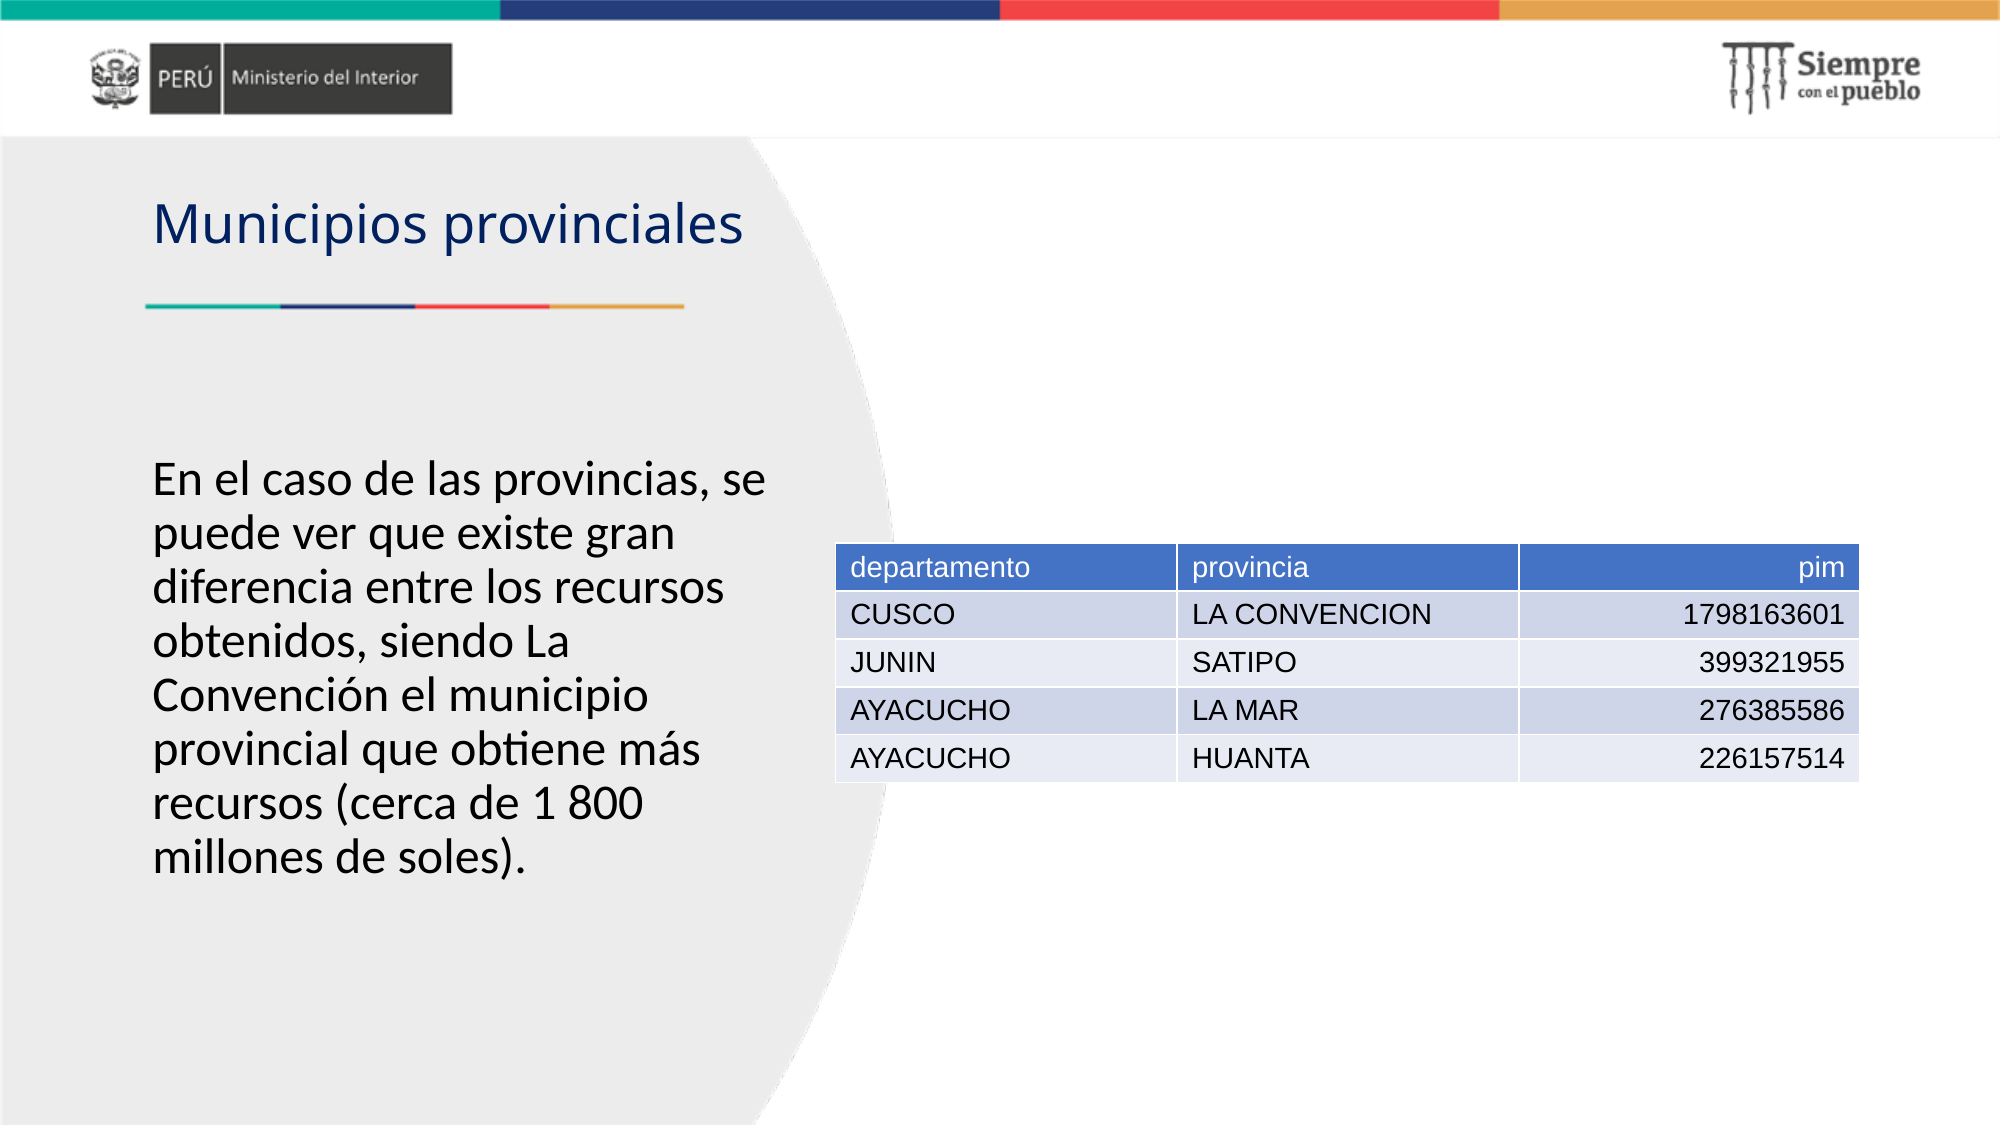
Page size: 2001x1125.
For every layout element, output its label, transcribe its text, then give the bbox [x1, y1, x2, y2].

picture [0, 0, 2000, 1125]
table_cell HUANTA [1178, 735, 1518, 782]
table_cell LA MAR [1178, 688, 1518, 734]
table_cell AYACUCHO [836, 688, 1176, 734]
table_cell LA CONVENCION [1178, 592, 1518, 638]
table_cell 399321955 [1520, 640, 1859, 686]
table_cell SATIPO [1178, 640, 1518, 686]
table_cell 1798163601 [1520, 592, 1859, 638]
table_header provincia [1178, 544, 1518, 590]
table_cell JUNIN [836, 640, 1176, 686]
table_header departamento [836, 544, 1176, 590]
table_cell 226157514 [1520, 735, 1859, 782]
table_cell AYACUCHO [836, 735, 1176, 782]
title Municipios provinciales [137, 174, 1863, 278]
table_header pim [1520, 544, 1859, 590]
list En el caso de las provincias, se puede ver que existe gran diferencia entre los recursos obtenidos, siendo La Convención el municipio provincial que obtiene más recursos (cerca de 1 800 millones de soles). [137, 325, 796, 1011]
table_cell CUSCO [836, 592, 1176, 638]
table_cell 276385586 [1520, 688, 1859, 734]
